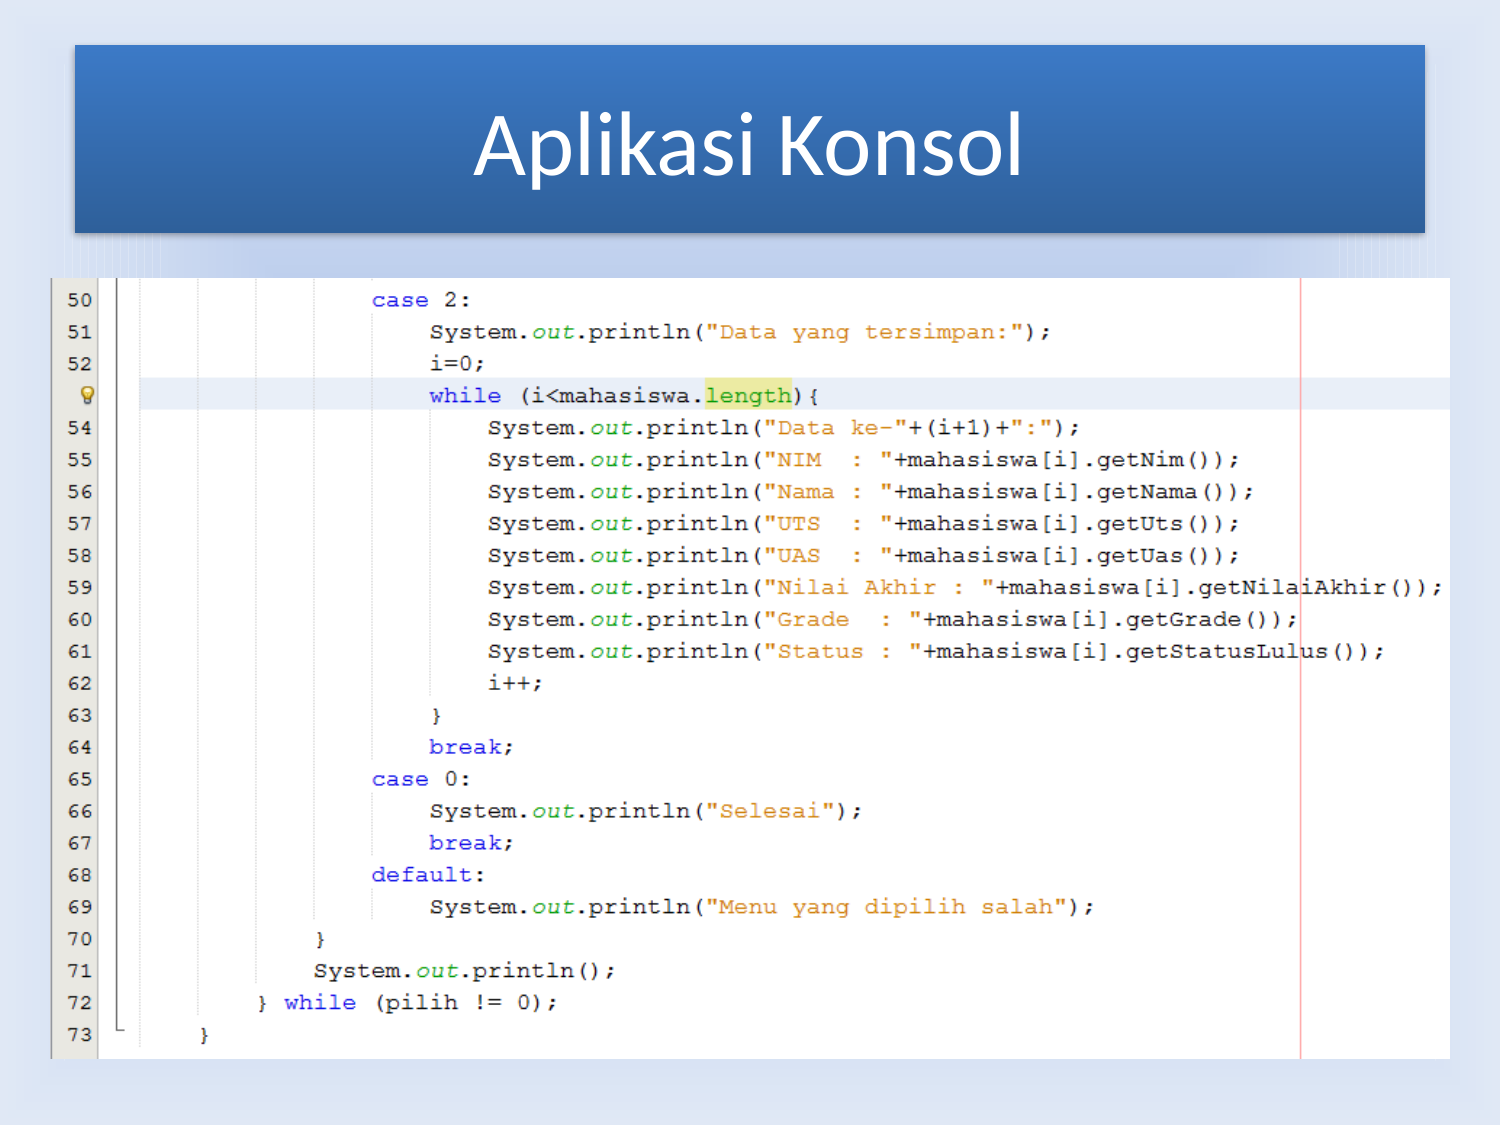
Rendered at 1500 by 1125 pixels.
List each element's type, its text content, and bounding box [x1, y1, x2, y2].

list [49, 278, 1451, 1059]
title Aplikasi Konsol [75, 45, 1425, 233]
